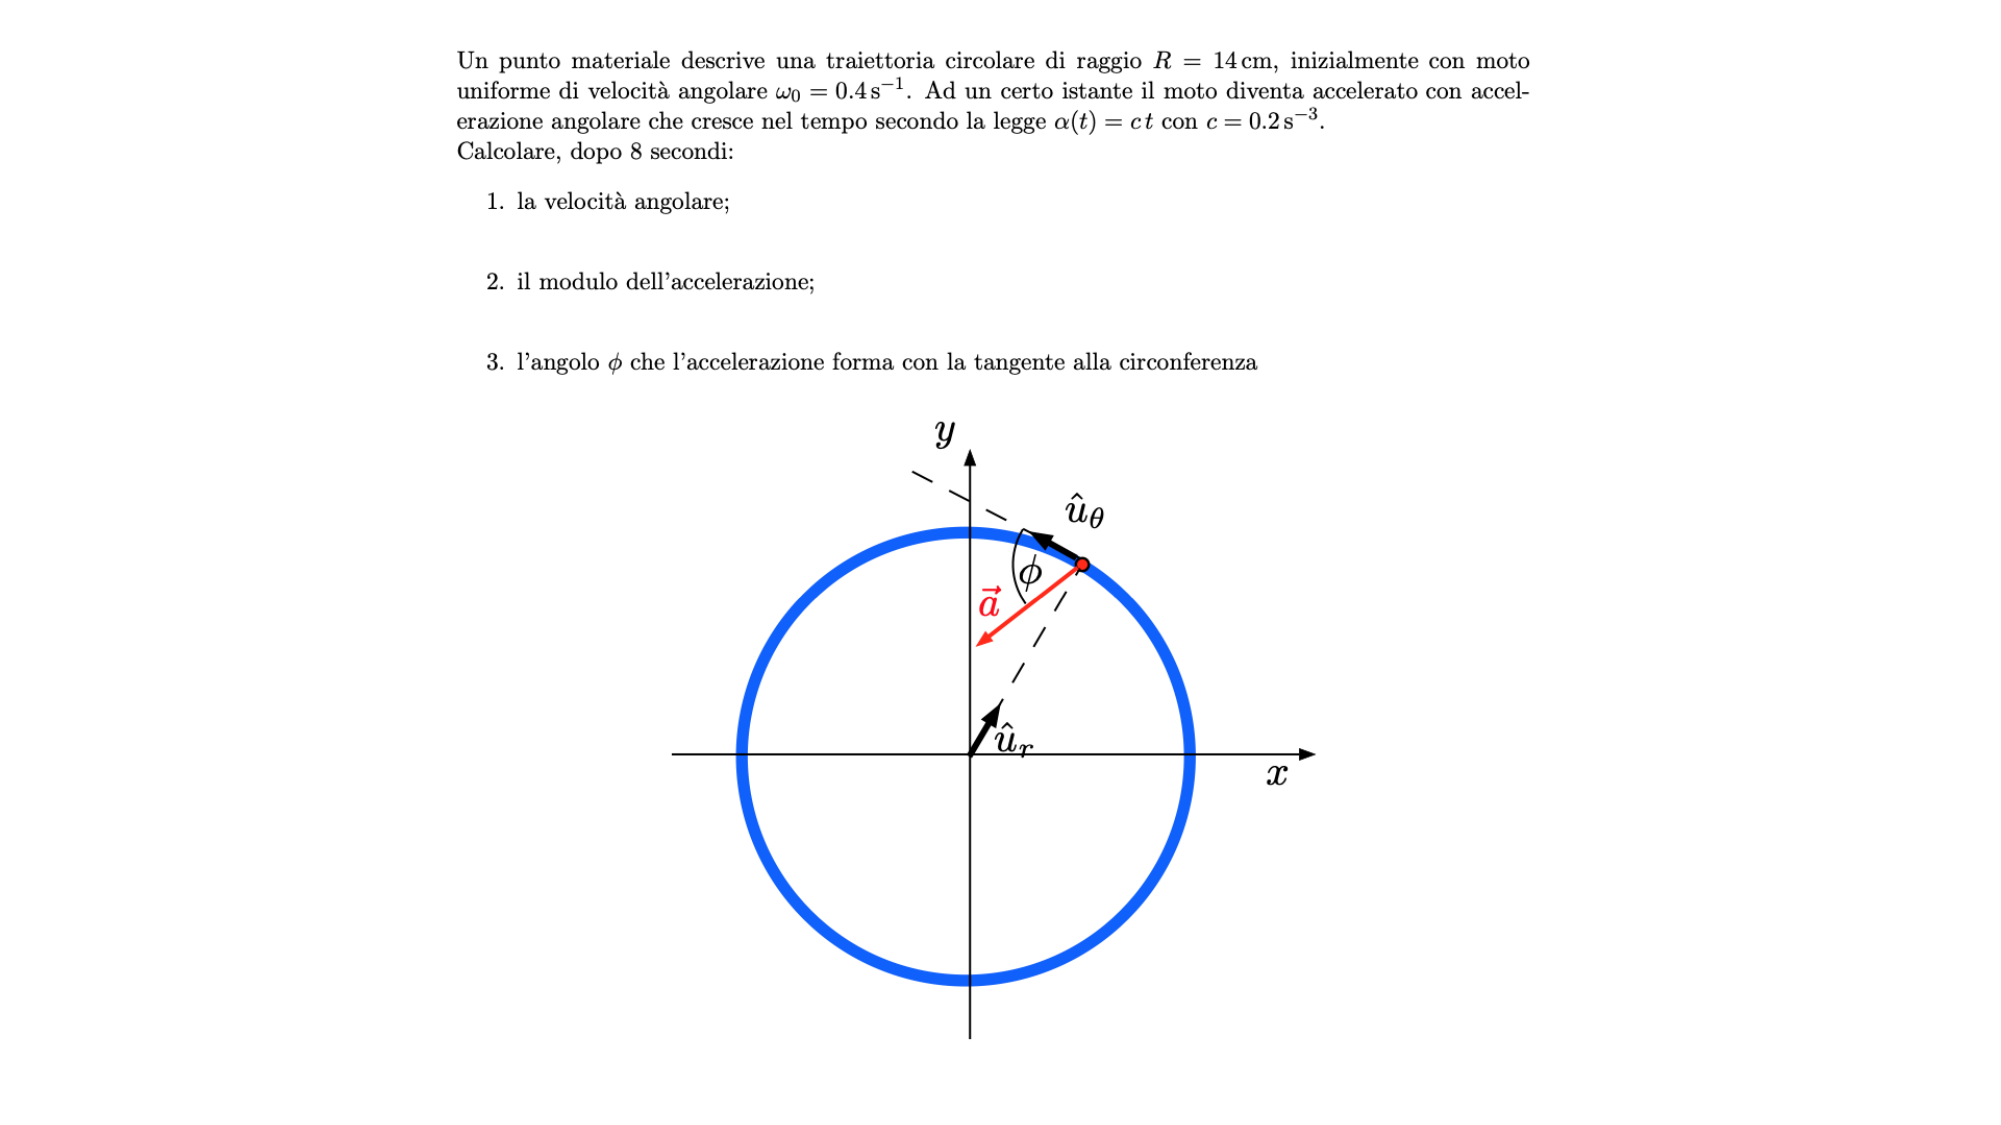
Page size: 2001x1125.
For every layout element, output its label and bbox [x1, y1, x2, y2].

picture [402, 14, 1598, 1109]
